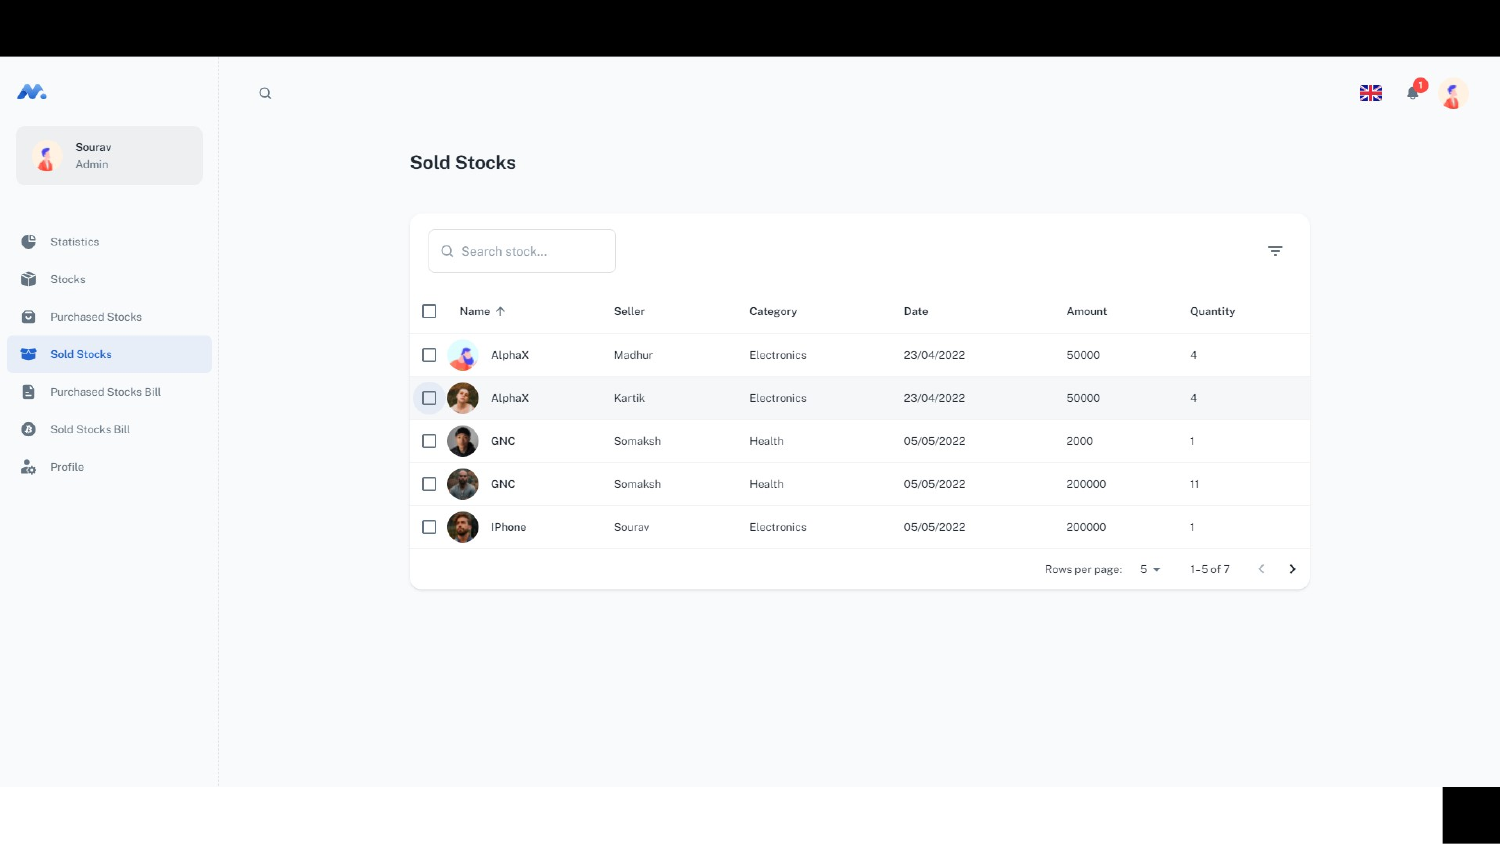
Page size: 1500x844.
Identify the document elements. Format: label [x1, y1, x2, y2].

picture [0, 56, 1500, 788]
